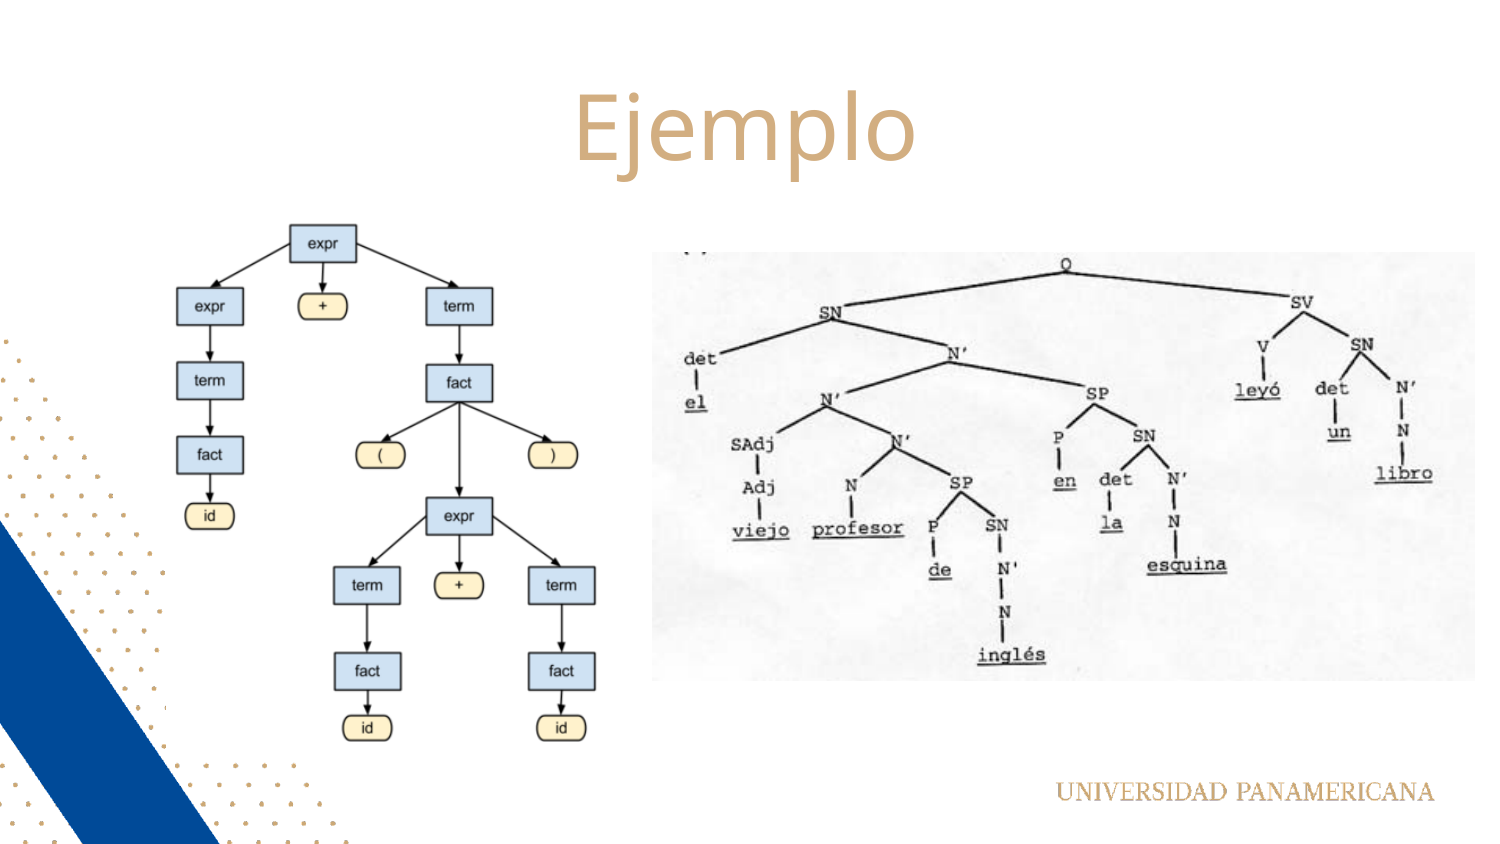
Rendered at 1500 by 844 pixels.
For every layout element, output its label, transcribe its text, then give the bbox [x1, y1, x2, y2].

picture [0, 0, 1499, 844]
title Ejemplo [65, 53, 1426, 194]
